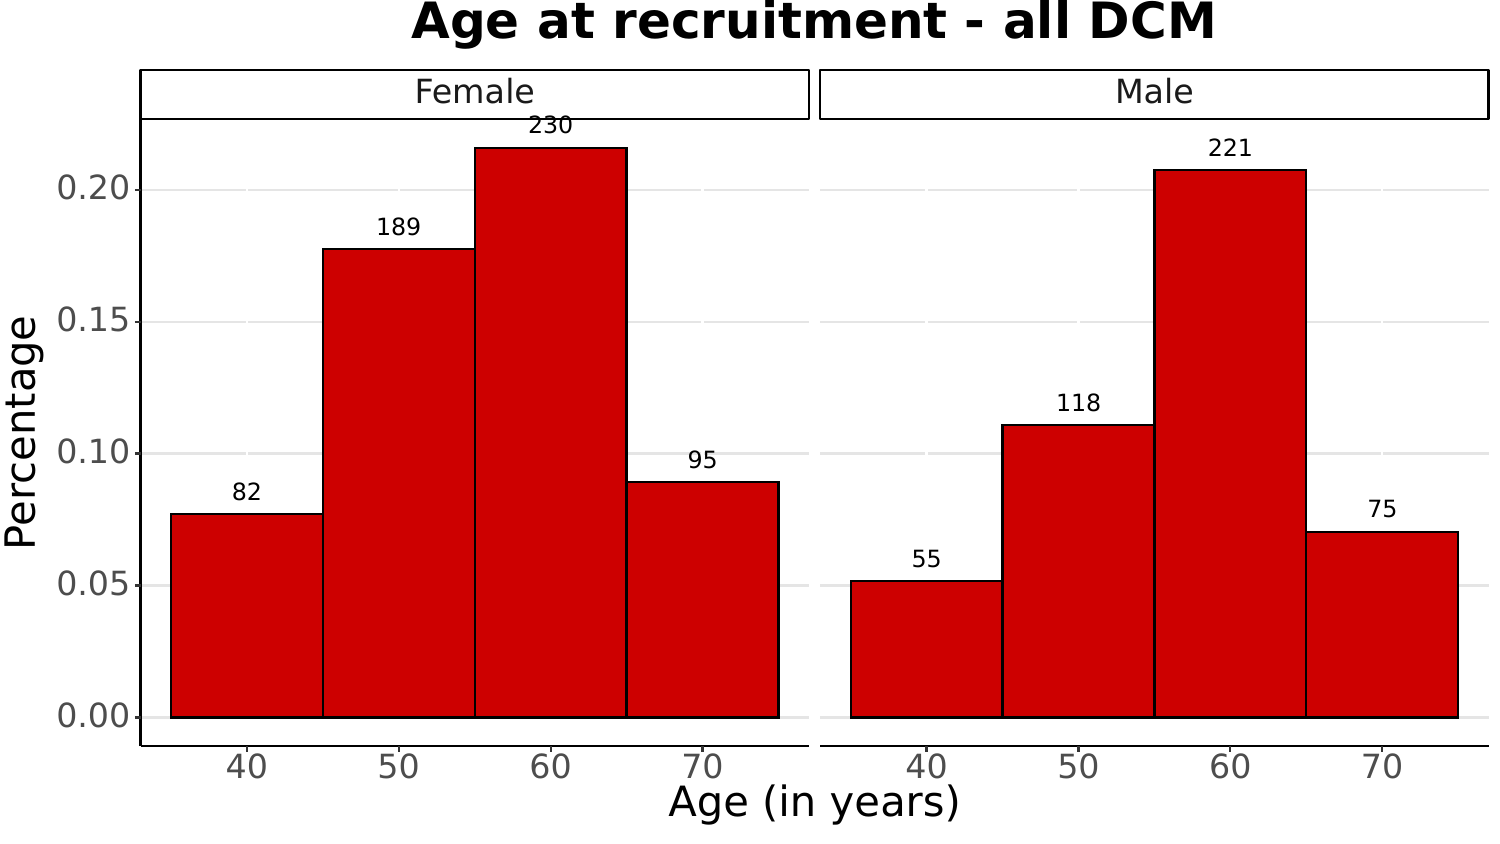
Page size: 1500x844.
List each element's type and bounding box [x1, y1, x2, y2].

text_box [0, 0, 1500, 844]
